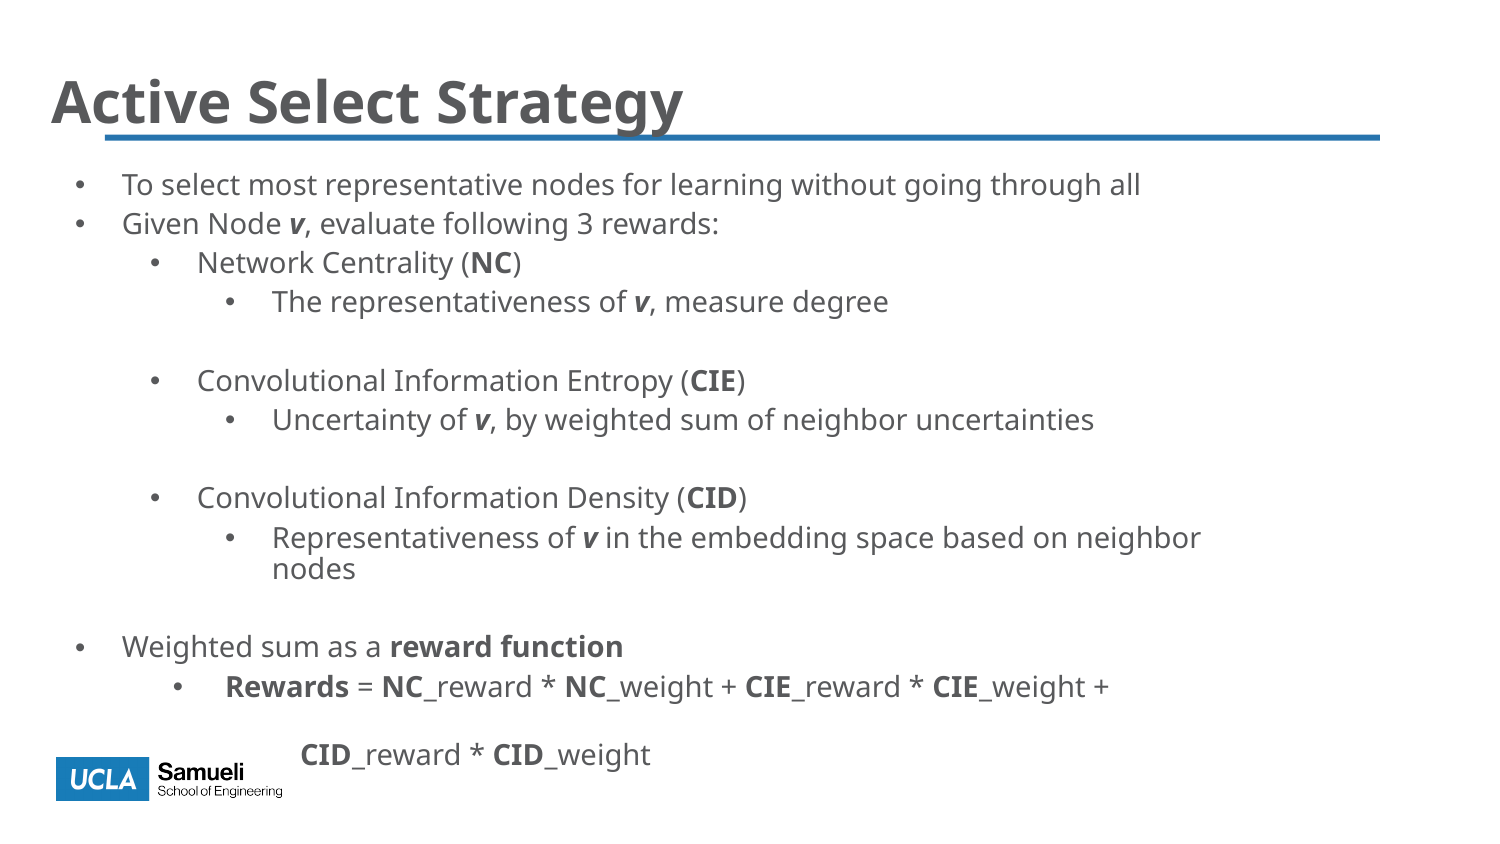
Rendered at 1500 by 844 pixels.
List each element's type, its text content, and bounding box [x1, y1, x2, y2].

list To select most representative nodes for learning without going through all Given Node v, evaluate following 3 rewards: Network Centrality (NC) The representativeness of v, measure degree Convolutional Information Entropy (CIE) Uncertainty of v, by weighted sum of neighbor uncertainties Convolutional Information Density (CID) Representativeness of v in the embedding space based on neighbor nodes Weighted sum as a reward function Rewards = NC_reward * NC_weight + CIE_reward * CIE_weight + CID_reward * CID_weight [0, 170, 1274, 834]
title Active Select Strategy [51, 0, 1449, 137]
